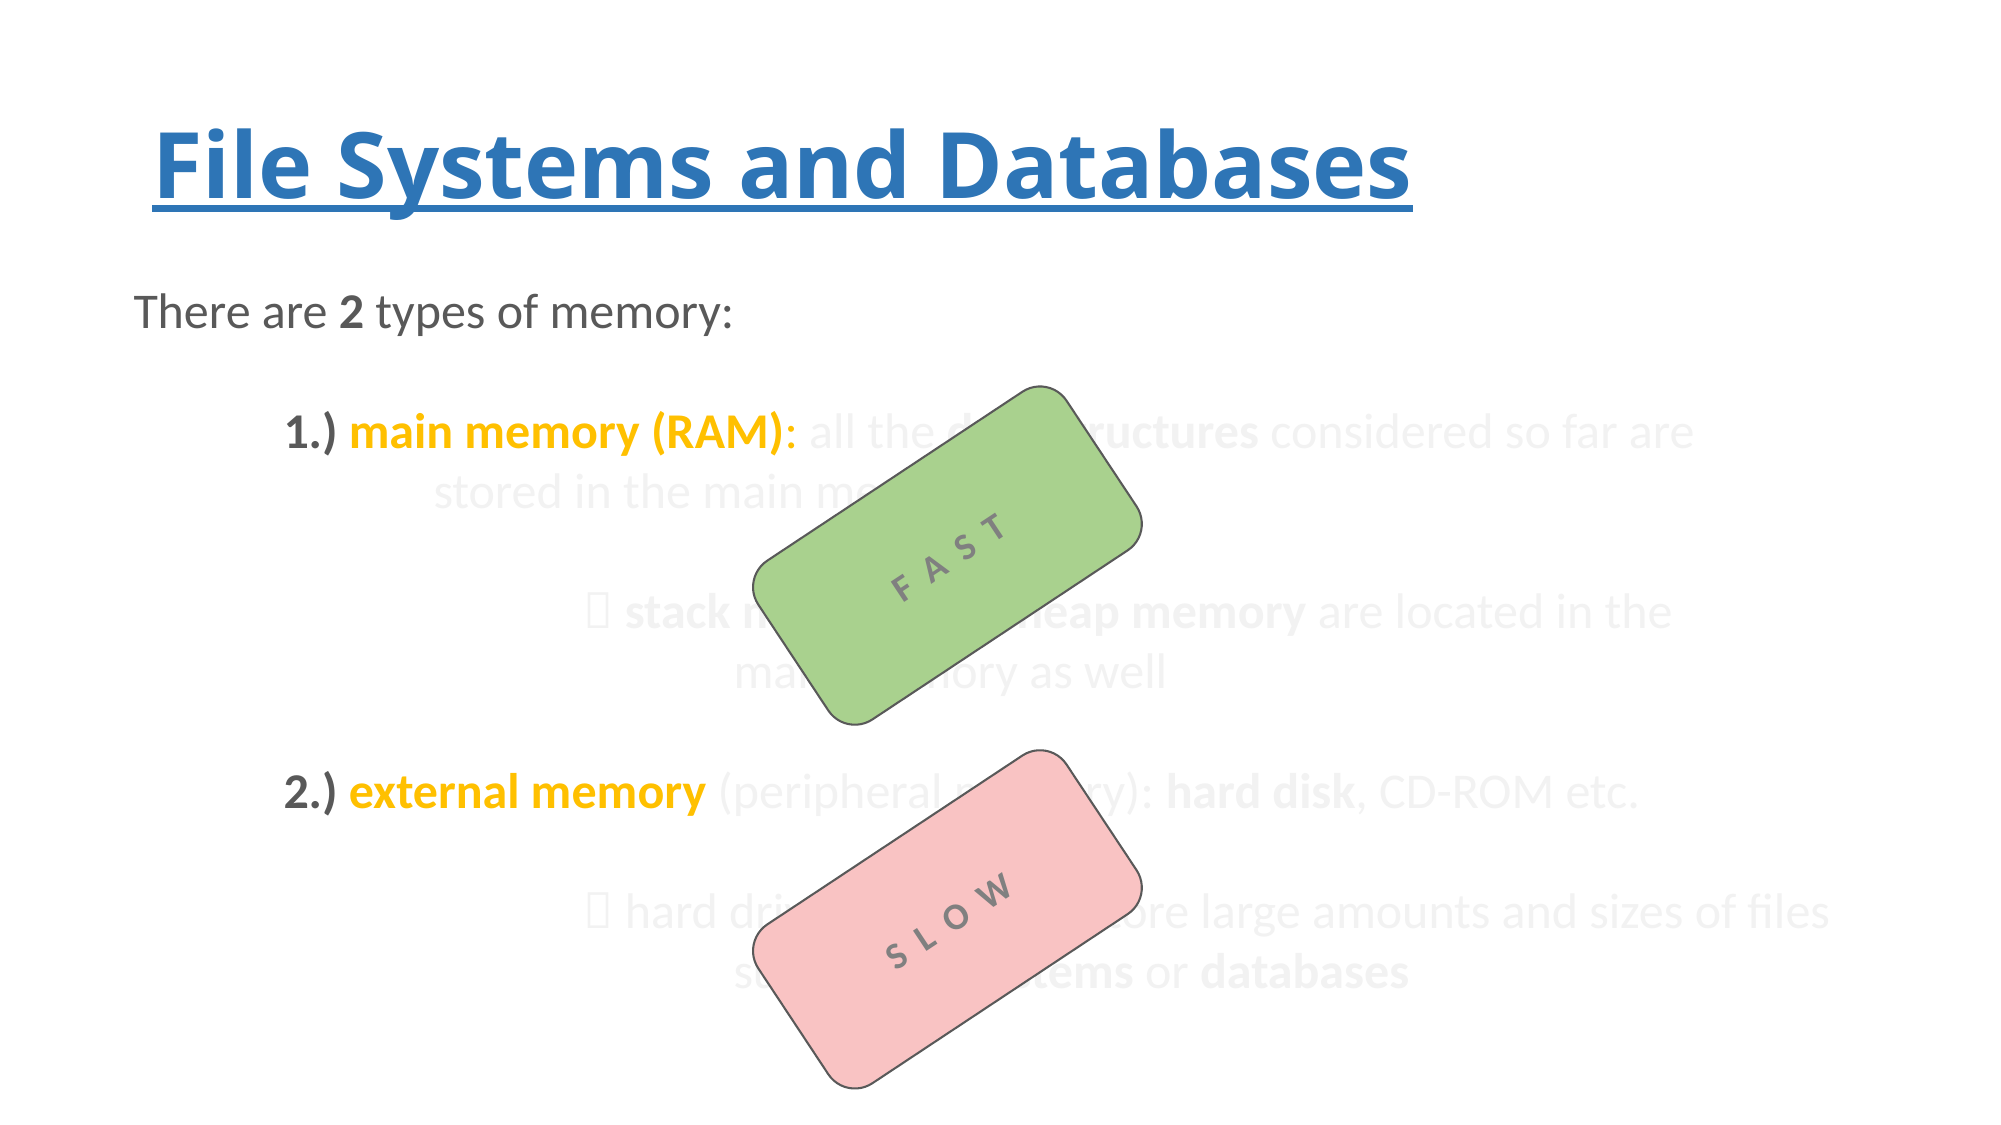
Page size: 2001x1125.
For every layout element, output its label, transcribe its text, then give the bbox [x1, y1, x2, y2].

text_box S L O W [752, 749, 1143, 1090]
text_box There are 2 types of memory: 1.) main memory (RAM): all the data structures considered so far are stored in the main memory  stack memory and heap memory are located in the main memory as well 2.) external memory (peripheral memory): hard disk, CD-ROM etc.  hard drive storage can store large amounts and sizes of files such as file systems or databases [118, 271, 1961, 1125]
text_box F A S T [752, 385, 1143, 726]
title File Systems and Databases [137, 59, 1863, 271]
